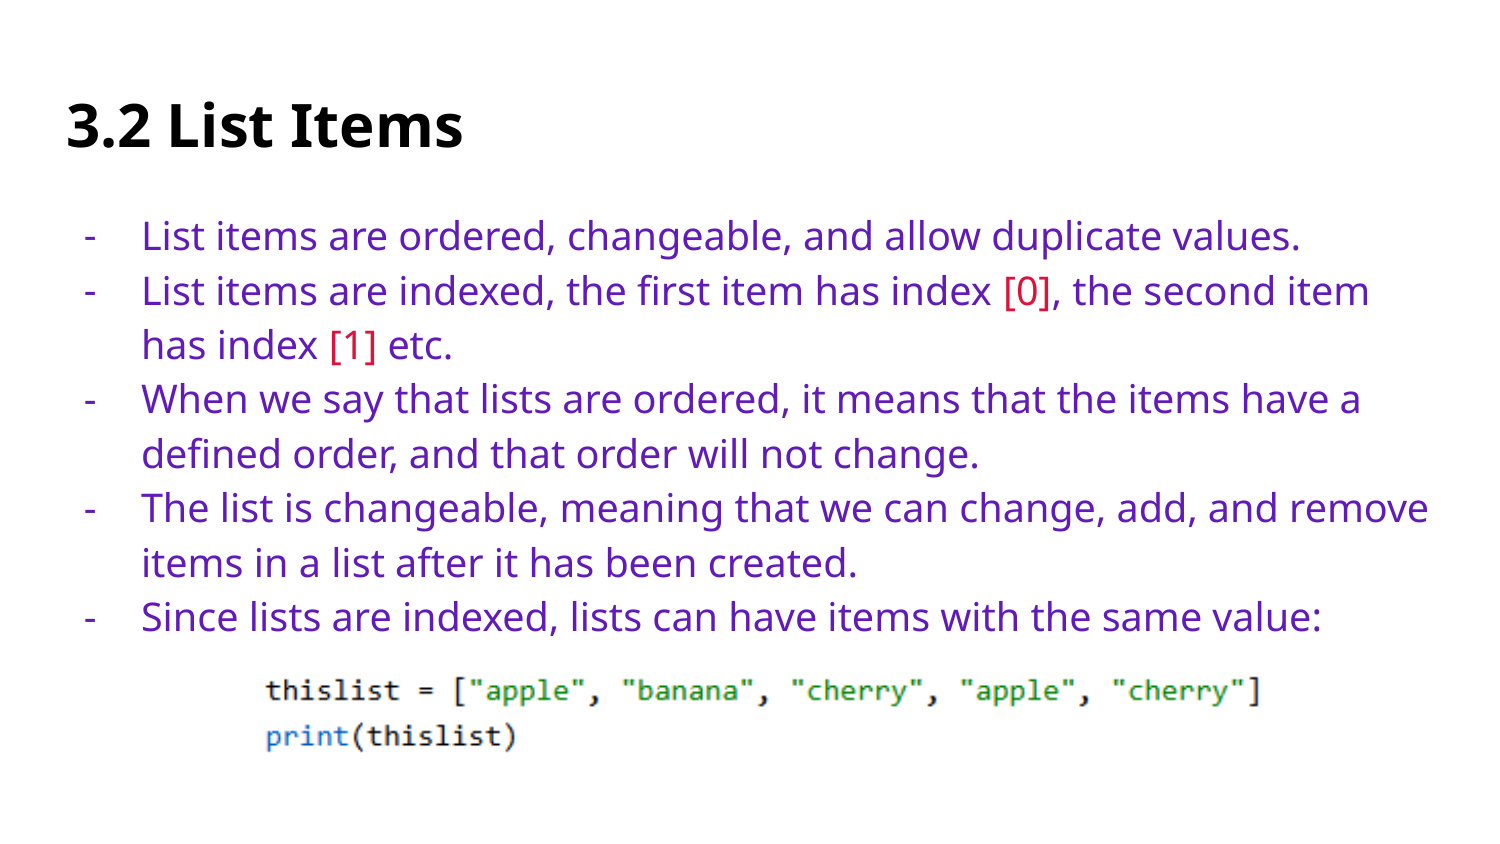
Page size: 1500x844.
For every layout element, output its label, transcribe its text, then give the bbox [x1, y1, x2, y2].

picture [242, 657, 1284, 773]
title 3.2 List Items [51, 72, 1449, 176]
list List items are ordered, changeable, and allow duplicate values. List items are indexed, the first item has index [0], the second item has index [1] etc. When we say that lists are ordered, it means that the items have a defined order, and that order will not change. The list is changeable, meaning that we can change, add, and remove items in a list after it has been created. Since lists are indexed, lists can have items with the same value: [51, 189, 1449, 750]
